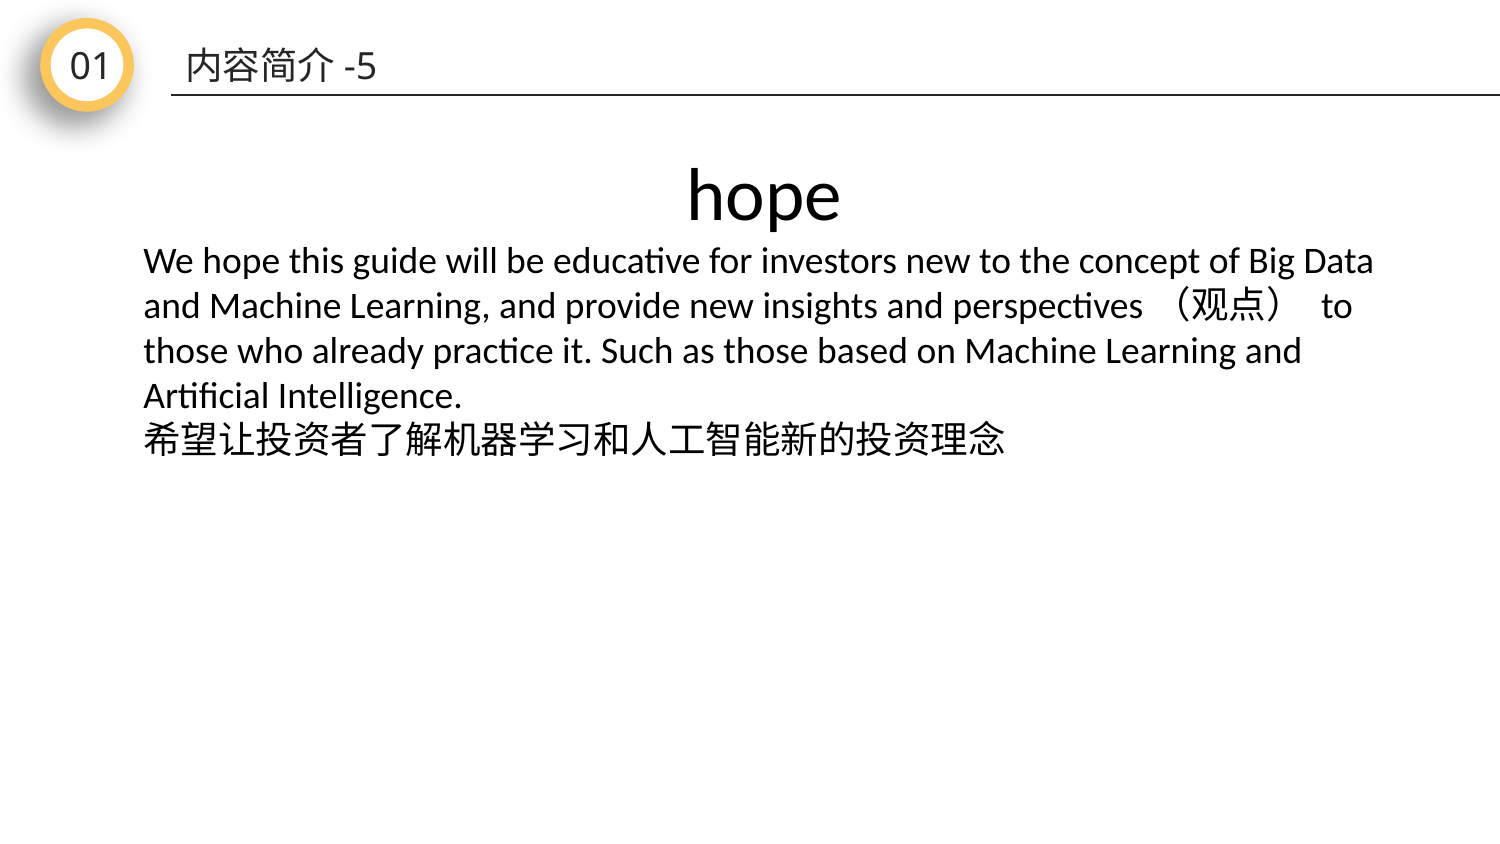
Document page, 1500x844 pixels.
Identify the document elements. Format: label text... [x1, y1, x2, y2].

text_box 内容简介-5 [170, 34, 393, 94]
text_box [45, 22, 129, 107]
text_box hope We hope this guide will be educative for investors new to the concept of Big Data and Machine Learning, and provide new insights and perspectives（观点） to those who already practice it. Such as those based on Machine Learning and Artificial Intelligence. 希望让投资者了解机器学习和人工智能新的投资理念 [128, 138, 1400, 469]
